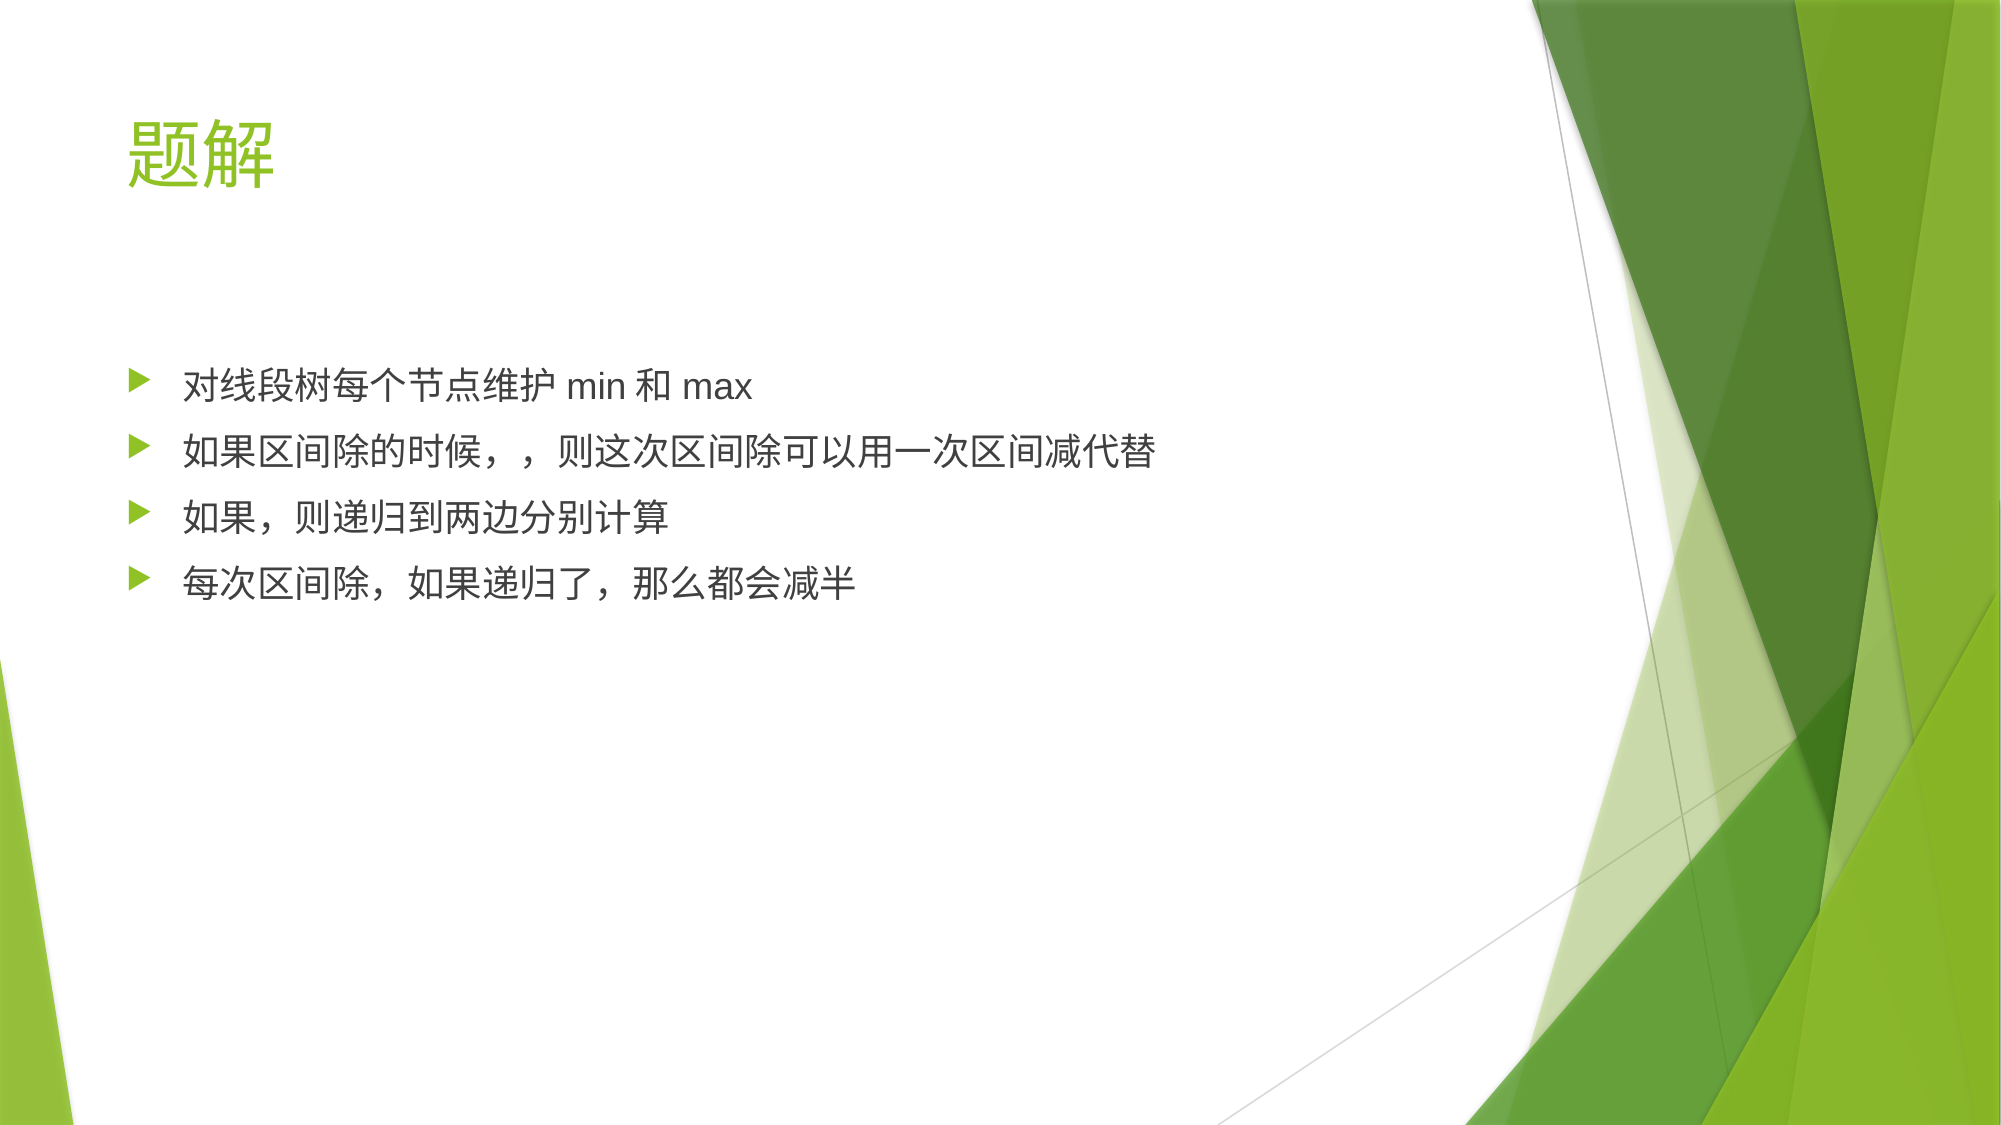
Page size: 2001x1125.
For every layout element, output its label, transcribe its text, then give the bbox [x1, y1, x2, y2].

title 题解 [111, 99, 1522, 317]
